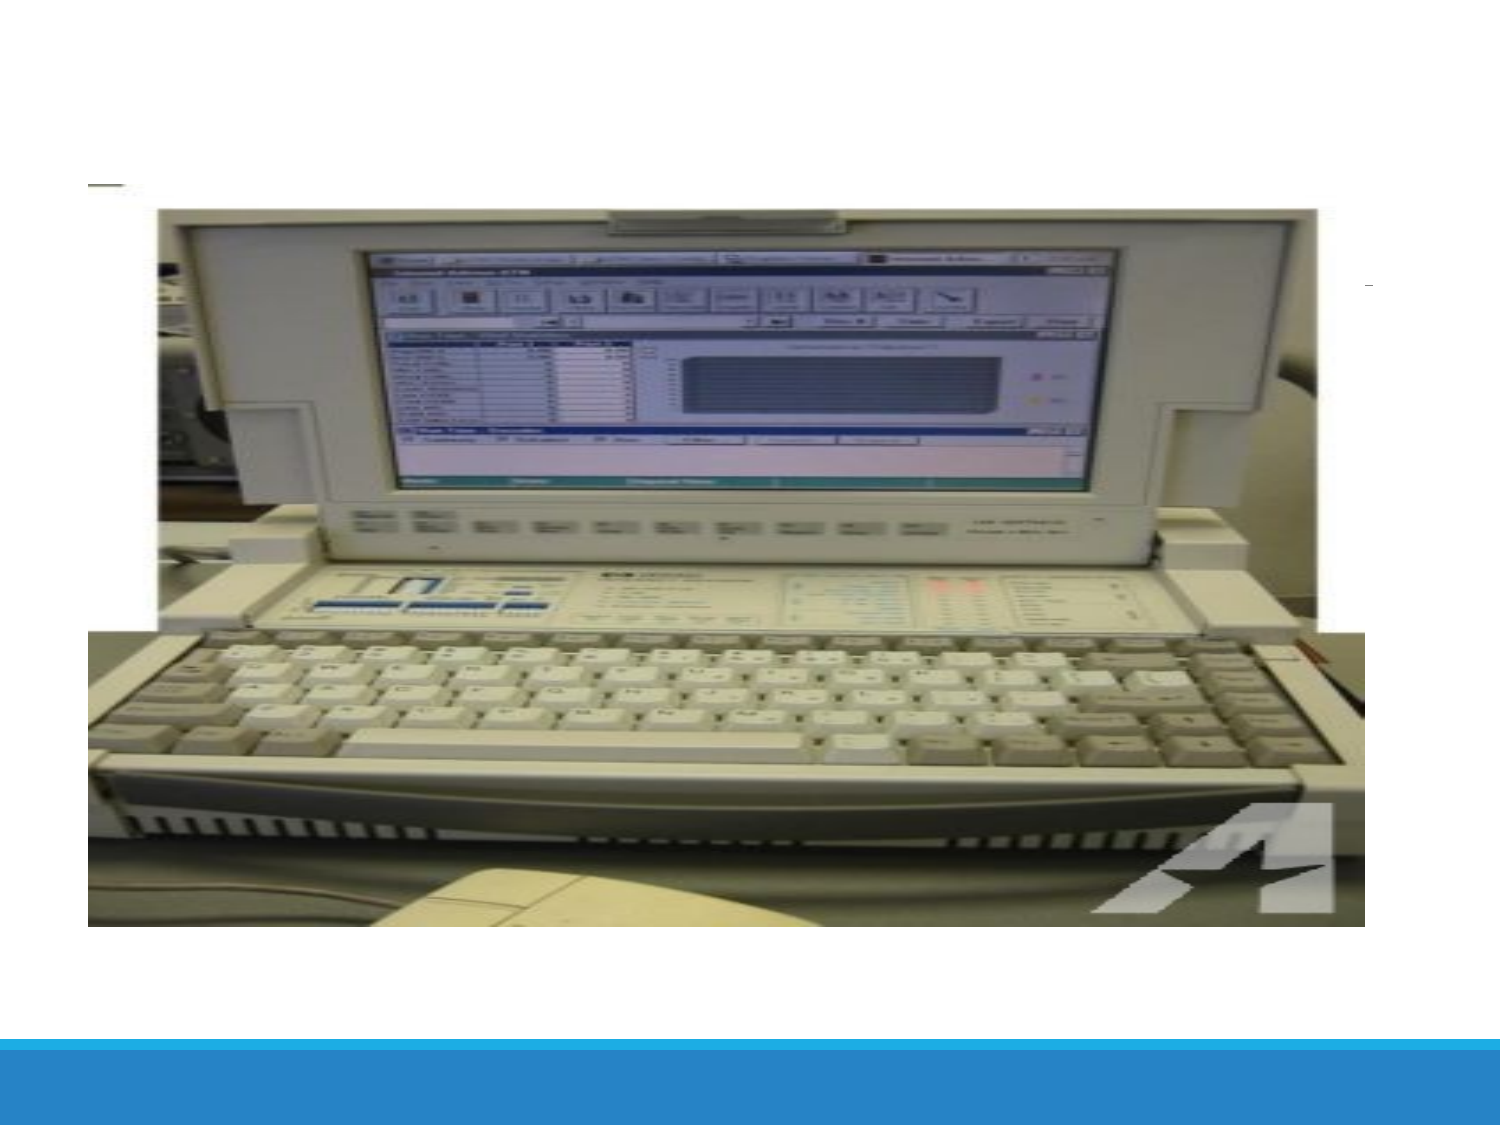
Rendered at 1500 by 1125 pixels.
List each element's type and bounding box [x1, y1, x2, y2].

list [87, 183, 1365, 928]
